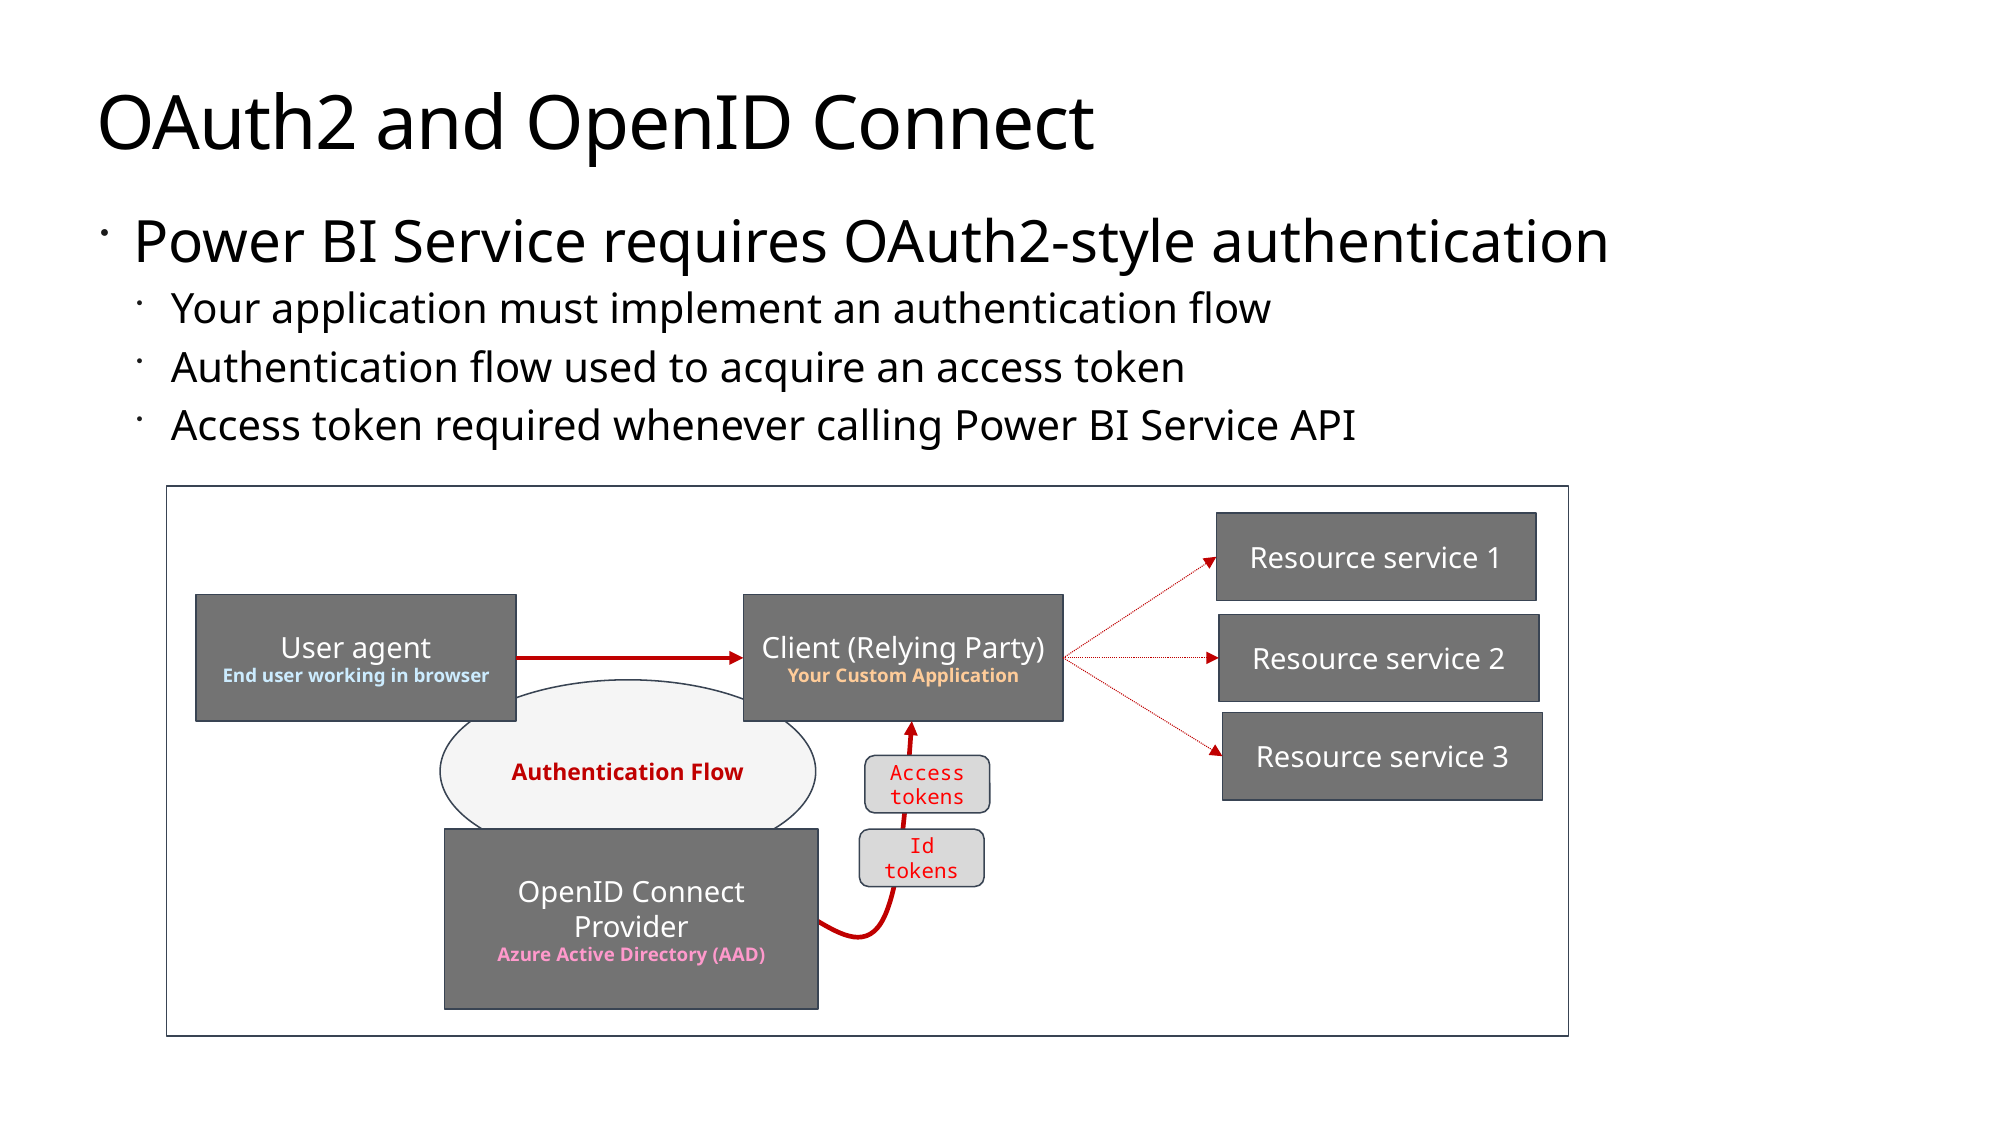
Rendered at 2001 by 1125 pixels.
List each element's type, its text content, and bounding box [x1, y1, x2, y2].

list Power BI Service requires OAuth2-style authentication Your application must implement an authentication flow Authentication flow used to acquire an access token Access token required whenever calling Power BI Service API [95, 203, 1904, 583]
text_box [166, 485, 1569, 1037]
title OAuth2 and OpenID Connect [96, 75, 1904, 166]
